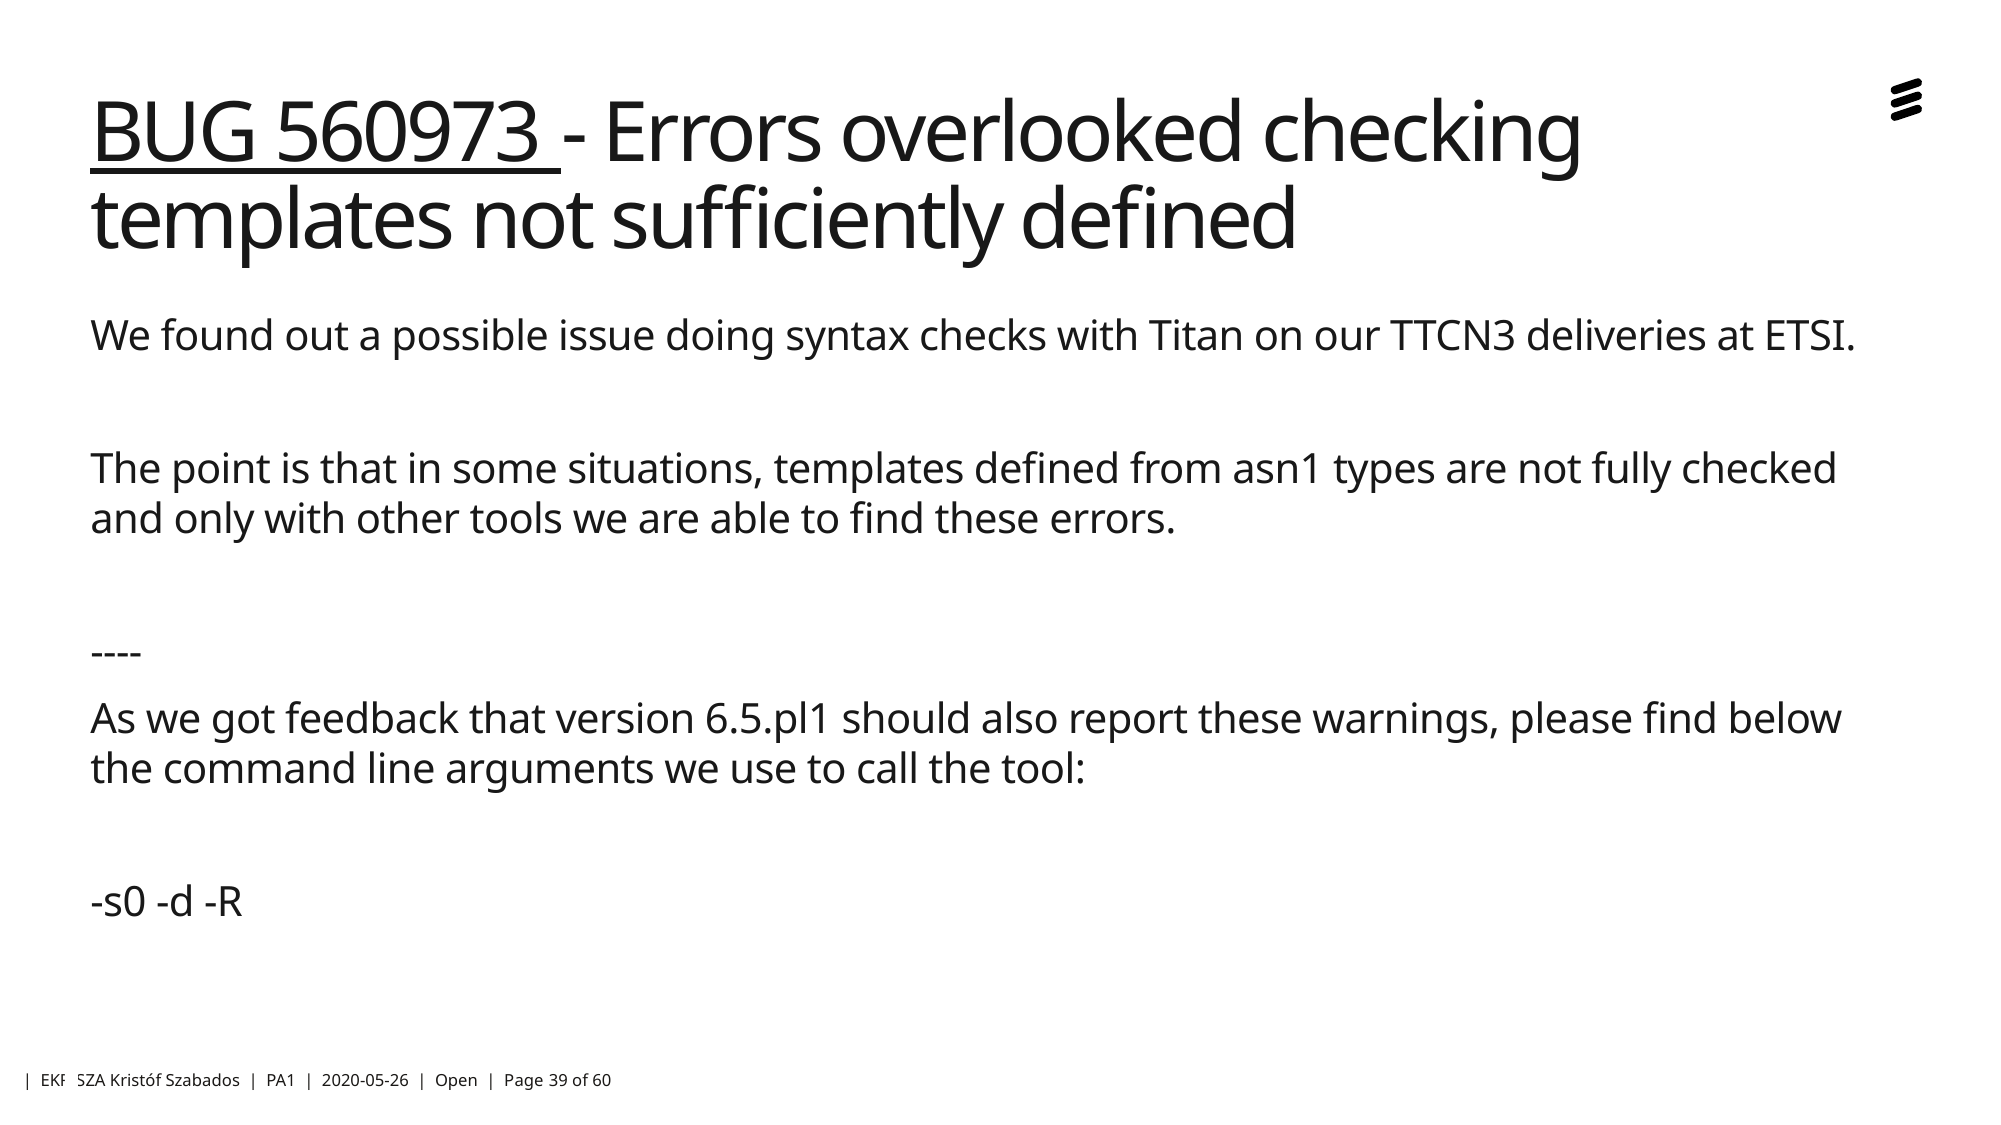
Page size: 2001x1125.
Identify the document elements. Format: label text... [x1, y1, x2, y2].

list We found out a possible issue doing syntax checks with Titan on our TTCN3 deliveries at ETSI. The point is that in some situations, templates defined from asn1 types are not fully checked and only with other tools we are able to find these errors. ---- As we got feedback that version 6.5.pl1 should also report these warnings, please find below the command line arguments we use to call the tool: -s0 -d -R [78, 302, 1922, 1024]
title BUG 560973 - Errors overlooked checking templates not sufficiently defined [78, 77, 1805, 256]
